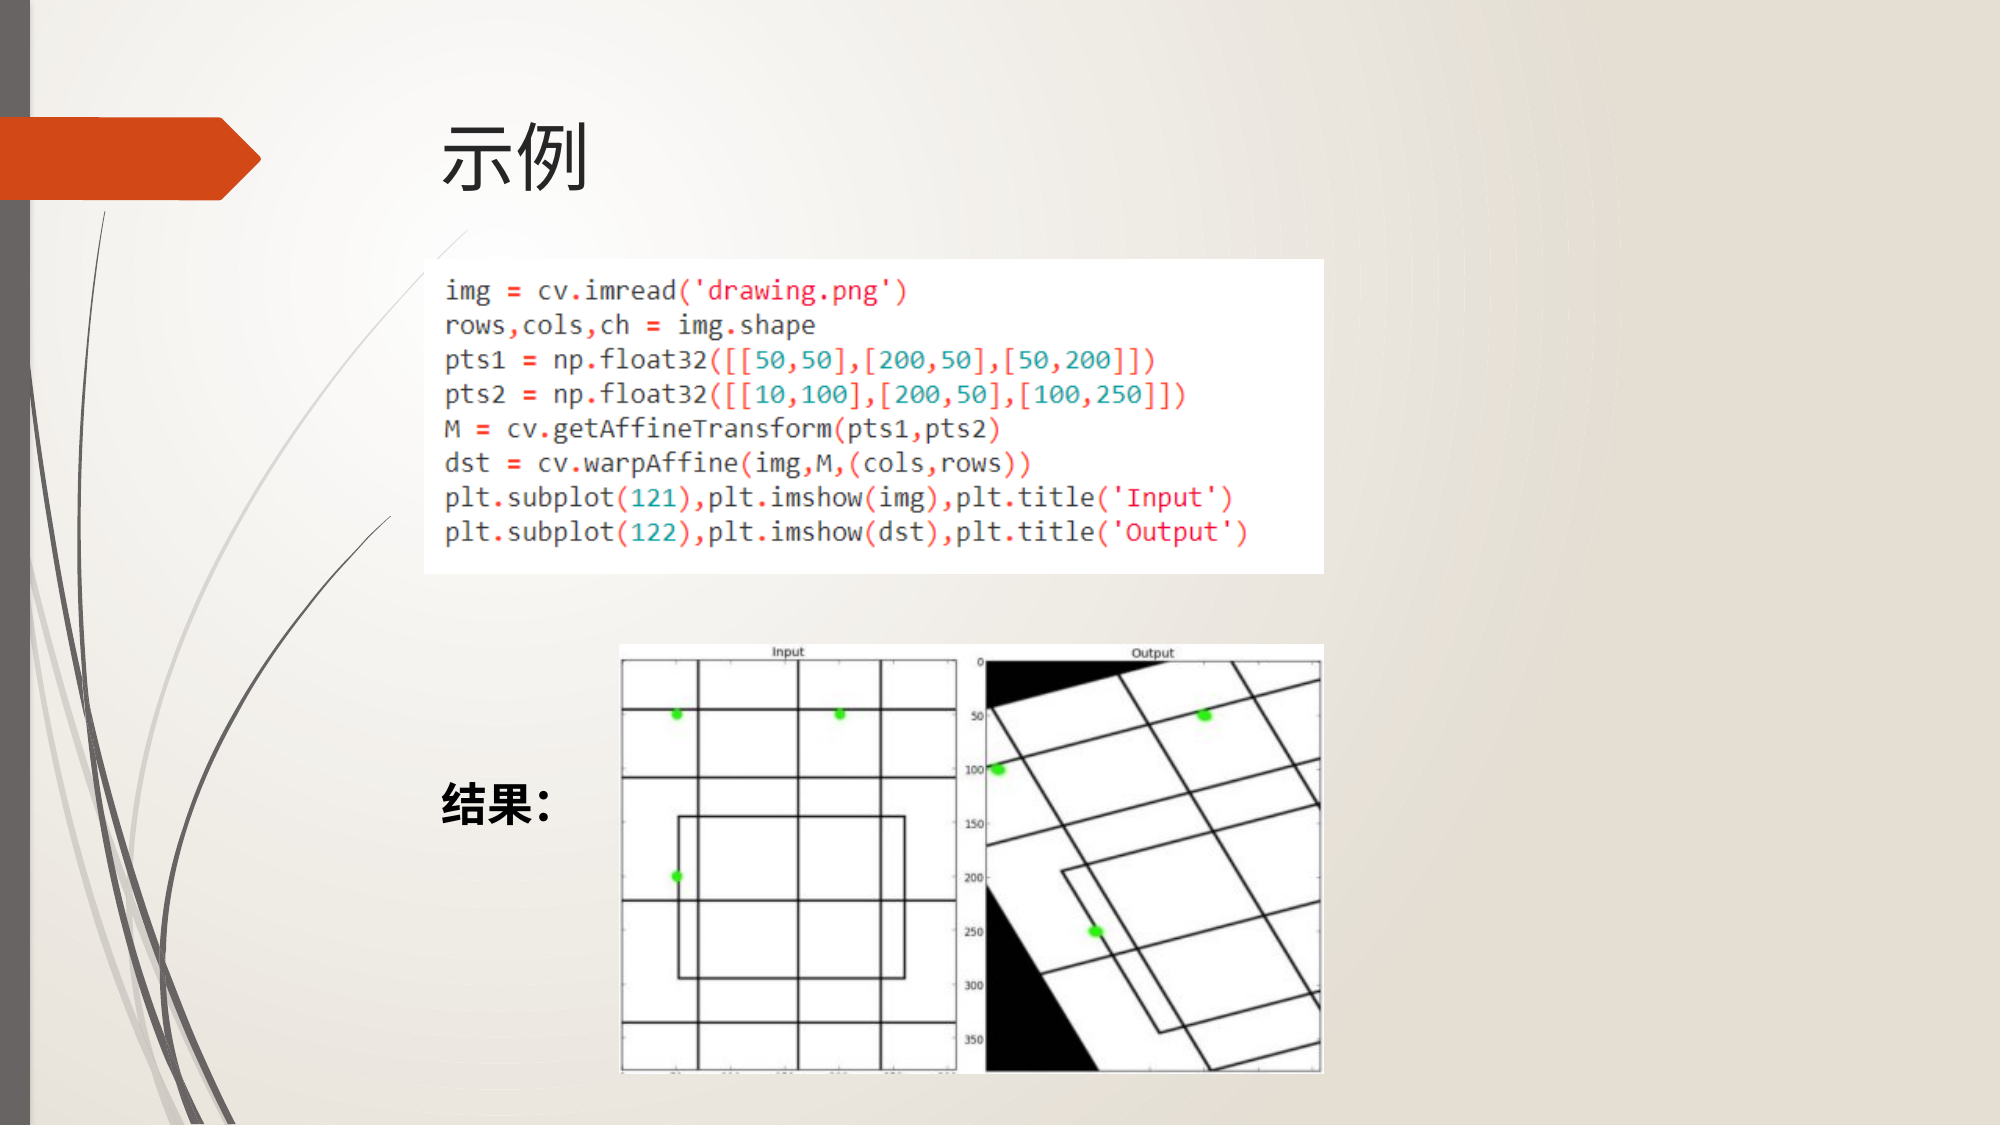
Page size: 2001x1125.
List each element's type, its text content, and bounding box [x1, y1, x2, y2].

title 示例 [425, 102, 1888, 313]
text_box 结果： [423, 746, 597, 860]
picture [619, 643, 1324, 1075]
picture [424, 259, 1324, 574]
